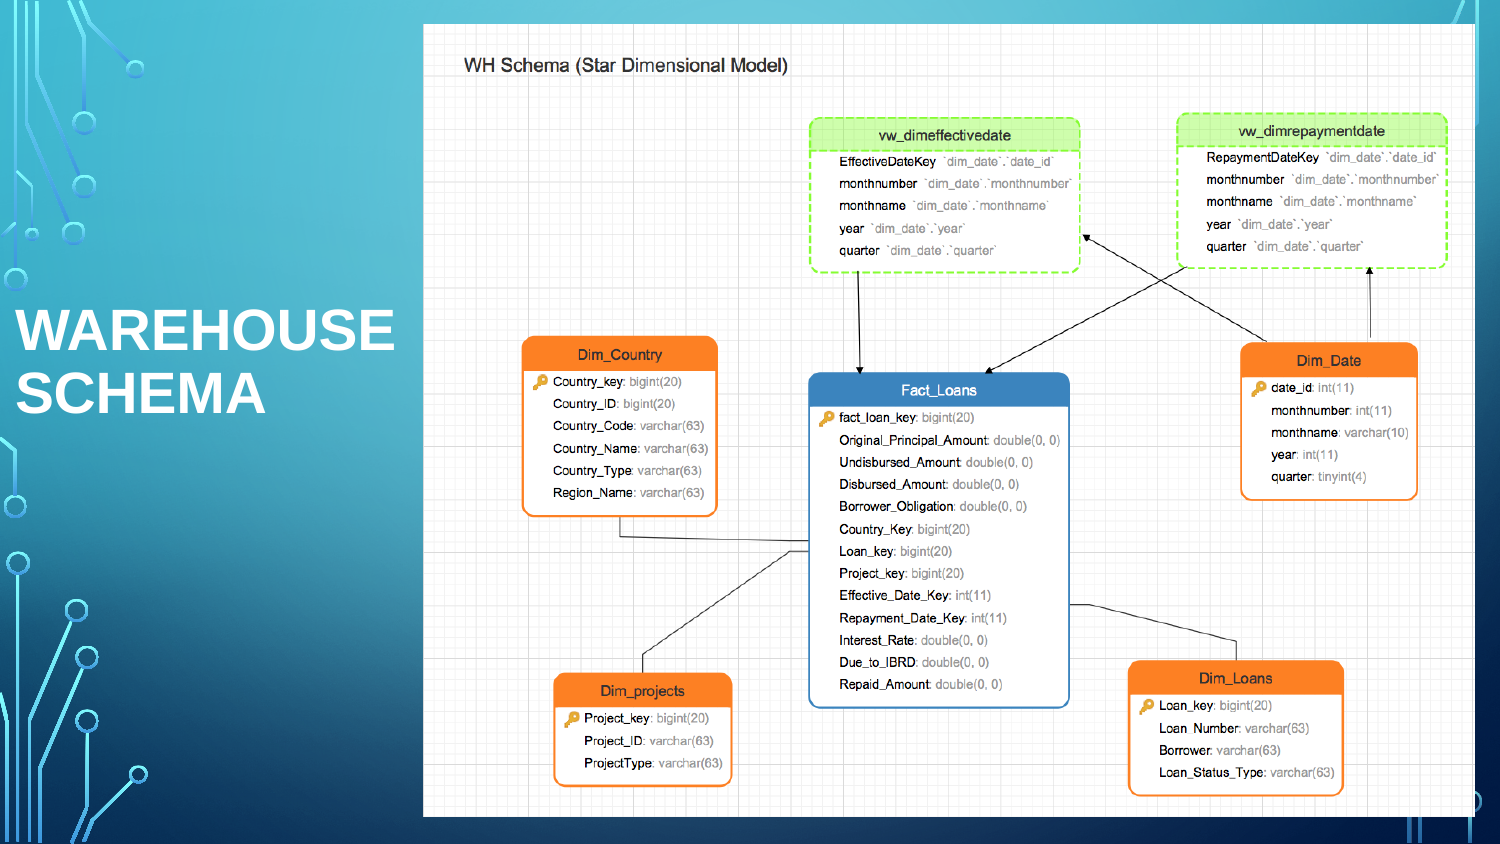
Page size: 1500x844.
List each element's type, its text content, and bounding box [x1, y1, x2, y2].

picture [423, 24, 1476, 818]
text_box Warehouse Schema [0, 292, 423, 434]
